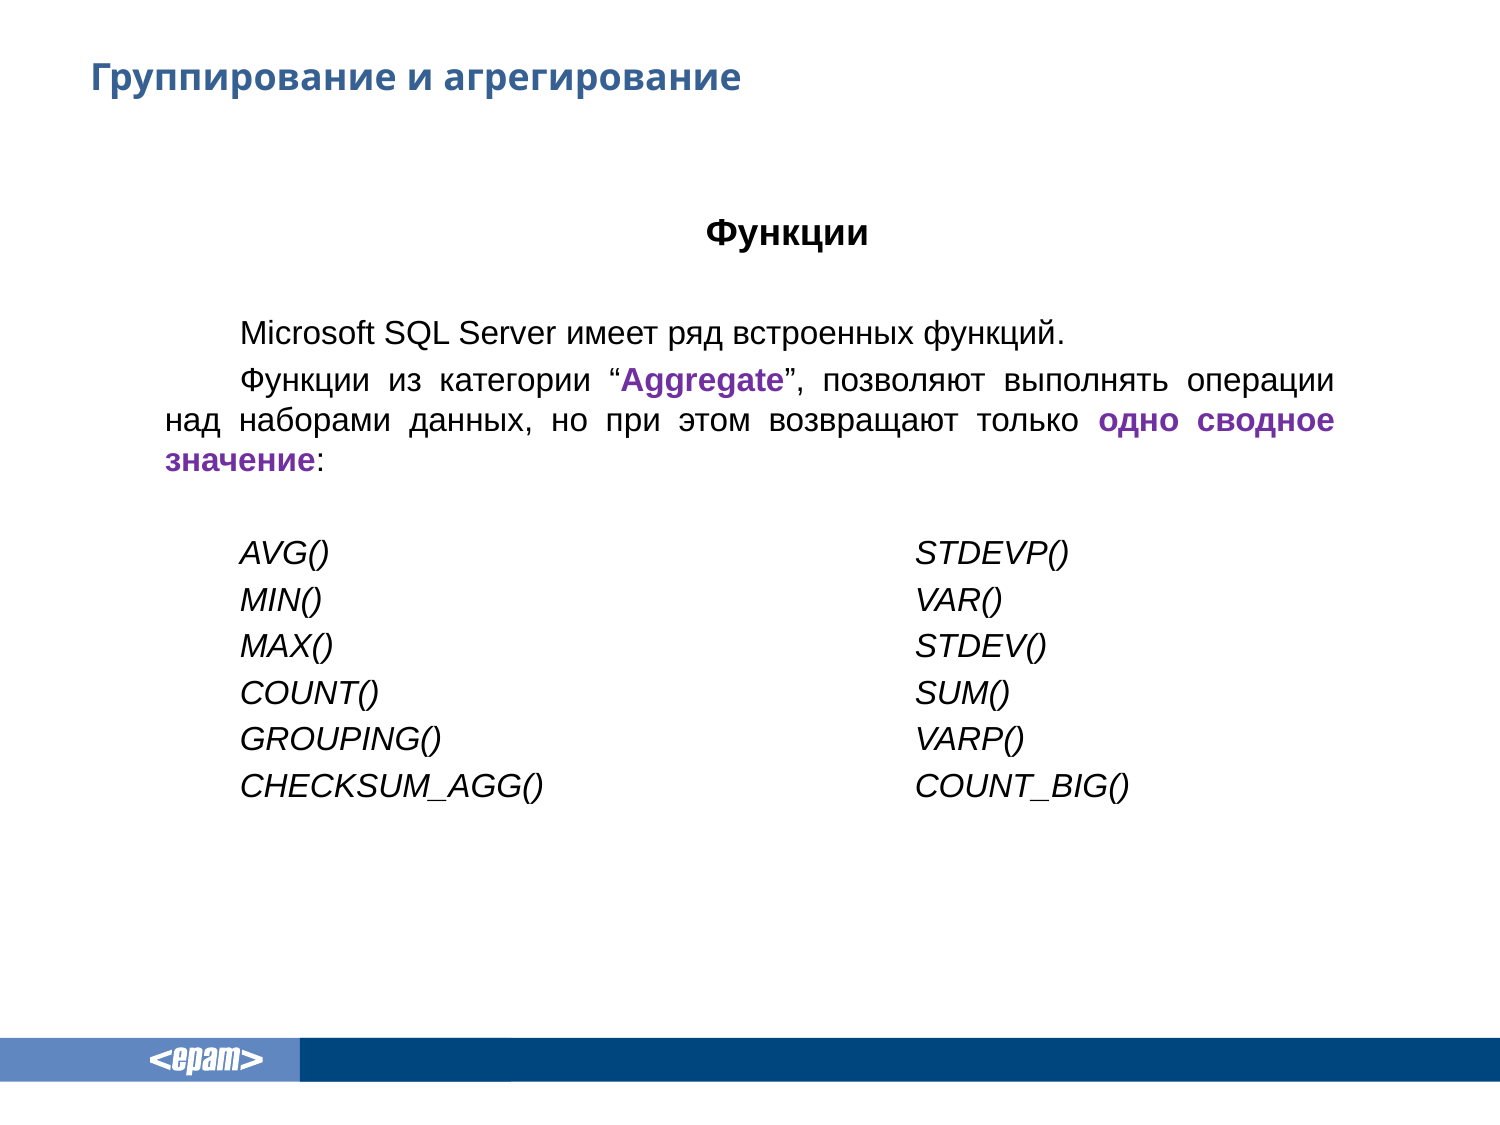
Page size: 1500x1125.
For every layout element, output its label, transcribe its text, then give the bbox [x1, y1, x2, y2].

list Функции Microsoft SQL Server имеет ряд встроенных функций. Функции из категории “Aggregate”, позволяют выполнять операции над наборами данных, но при этом возвращают только одно сводное значение: AVG() STDEVP() MIN() VAR() MAX() STDEV() COUNT() SUM() GROUPING() VARP() CHECKSUM_AGG() COUNT_BIG() [150, 200, 1350, 988]
title Группирование и агрегирование [75, 45, 1425, 163]
